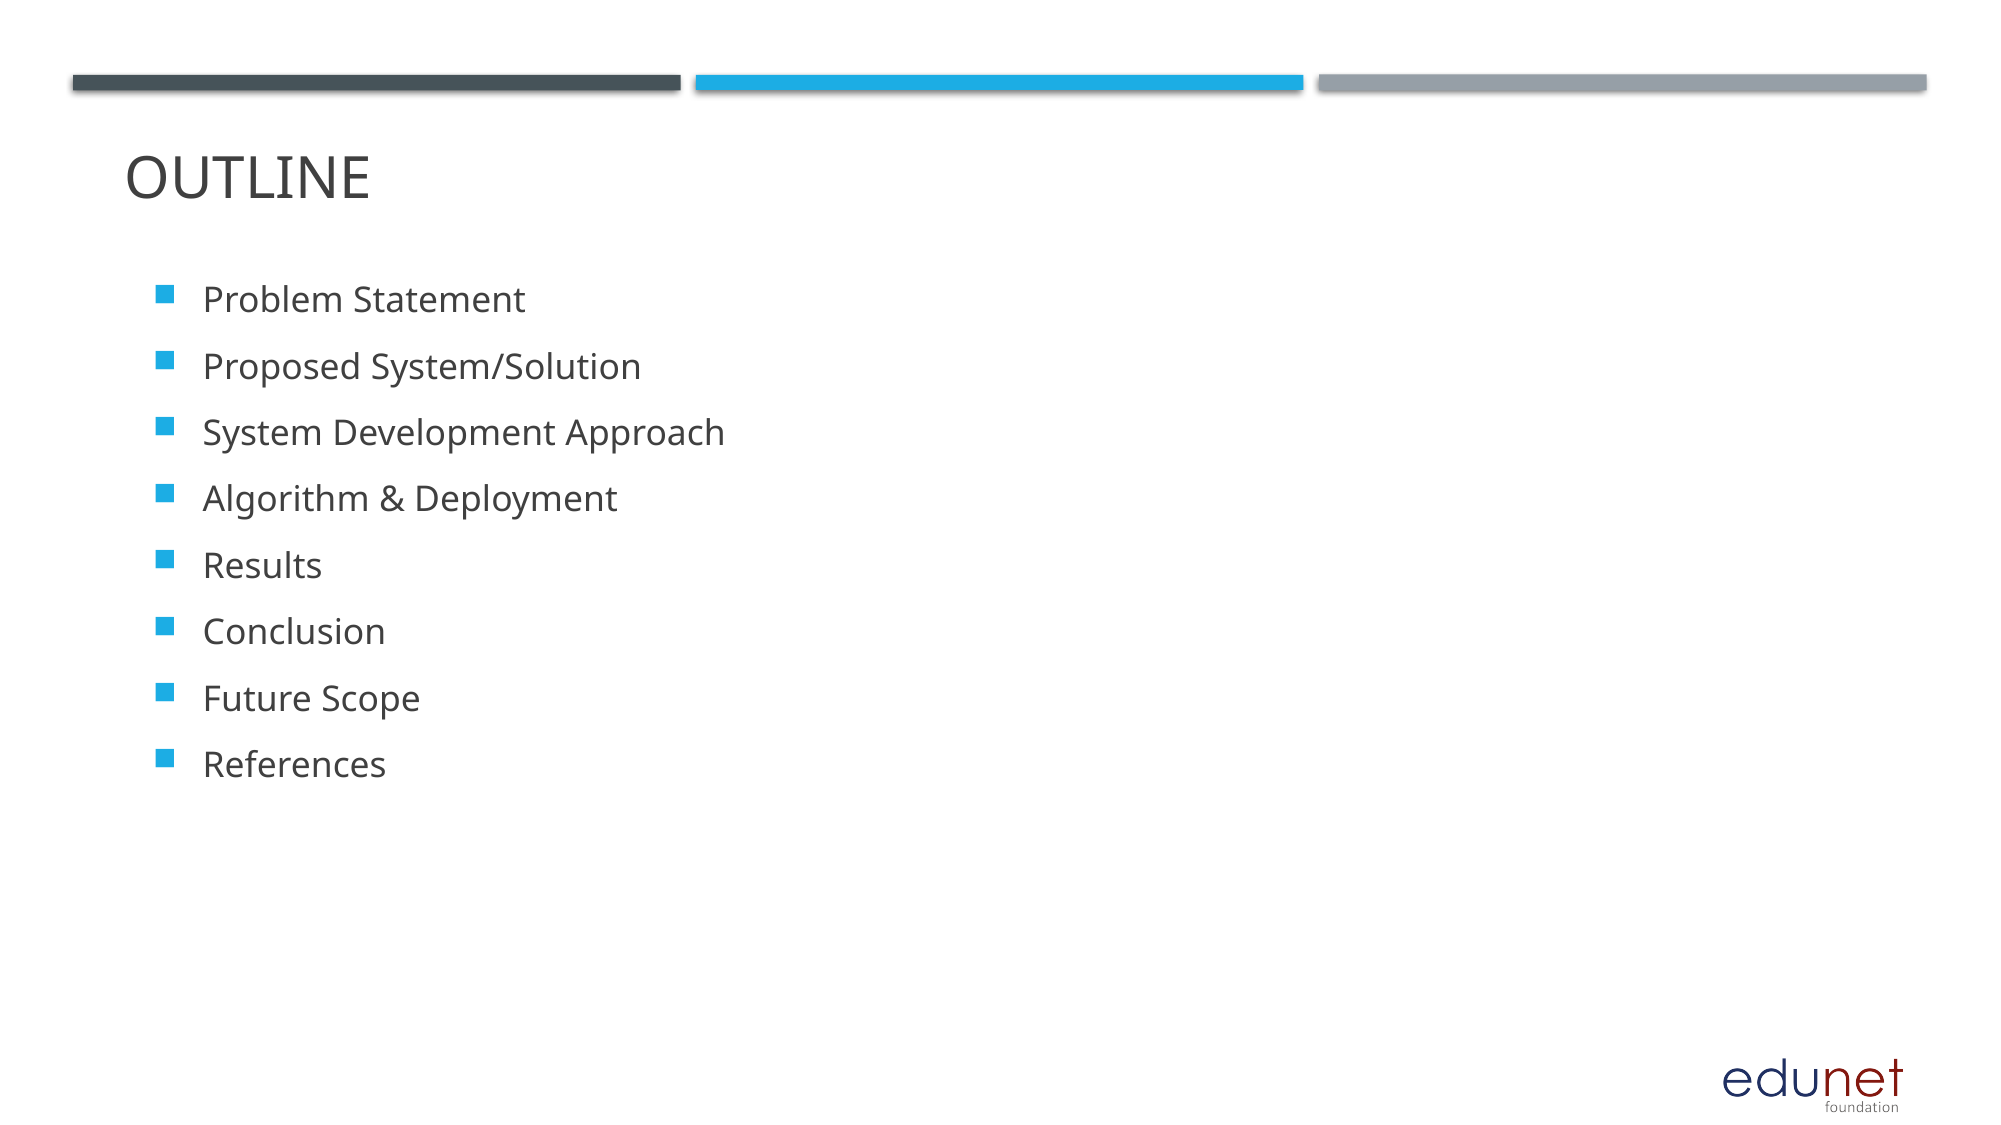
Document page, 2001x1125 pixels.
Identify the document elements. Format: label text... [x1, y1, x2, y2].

title Outline [109, 0, 1835, 218]
list Problem Statement Proposed System/Solution System Development Approach Algorithm & Deployment Results Conclusion Future Scope References [137, 265, 1945, 1125]
